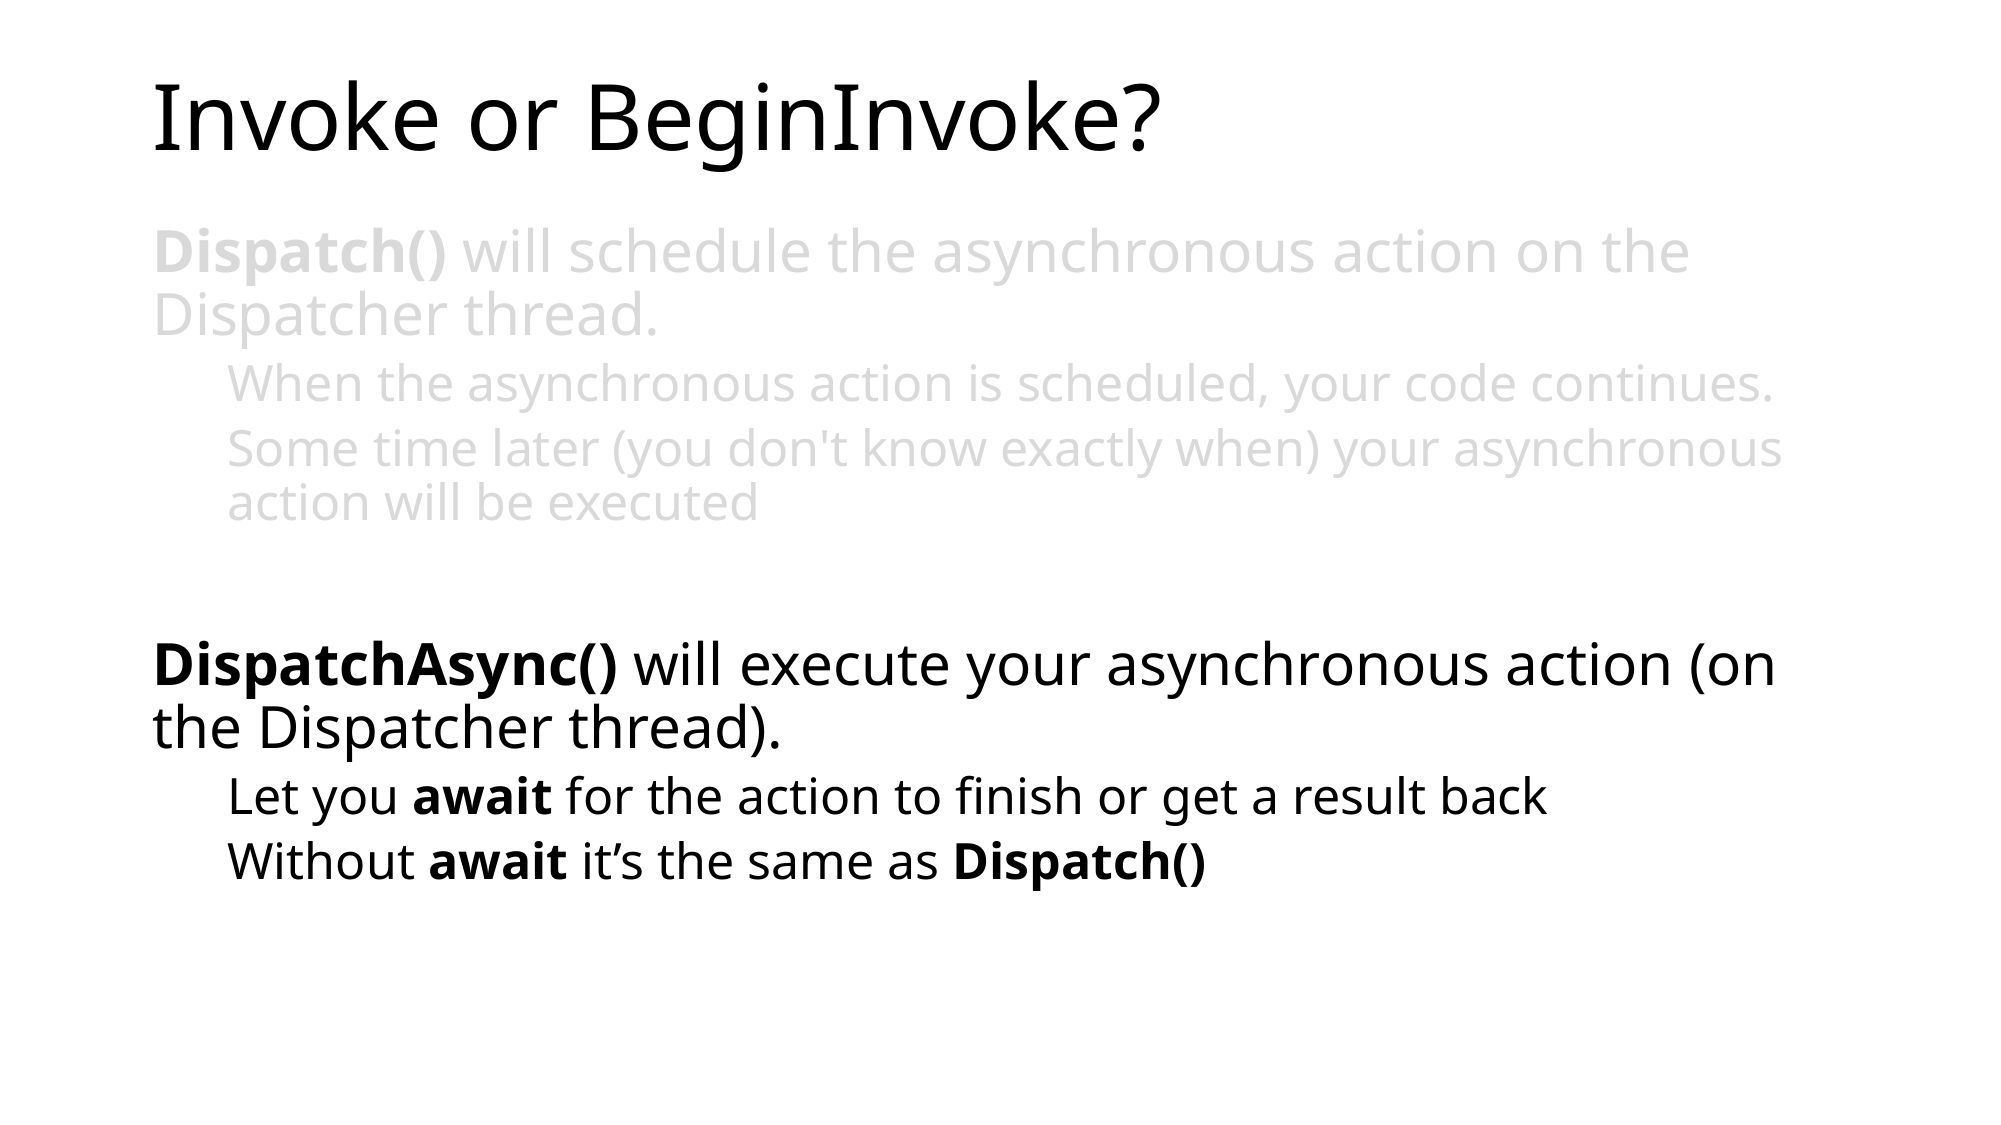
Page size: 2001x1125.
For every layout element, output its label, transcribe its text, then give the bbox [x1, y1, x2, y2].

list Dispatch() will schedule the asynchronous action on the Dispatcher thread. When the asynchronous action is scheduled, your code continues. Some time later (you don't know exactly when) your asynchronous action will be executed DispatchAsync() will execute your asynchronous action (on the Dispatcher thread). Let you await for the action to finish or get a result back Without await it’s the same as Dispatch() [137, 215, 1863, 1014]
title Invoke or BeginInvoke? [137, 59, 1863, 182]
